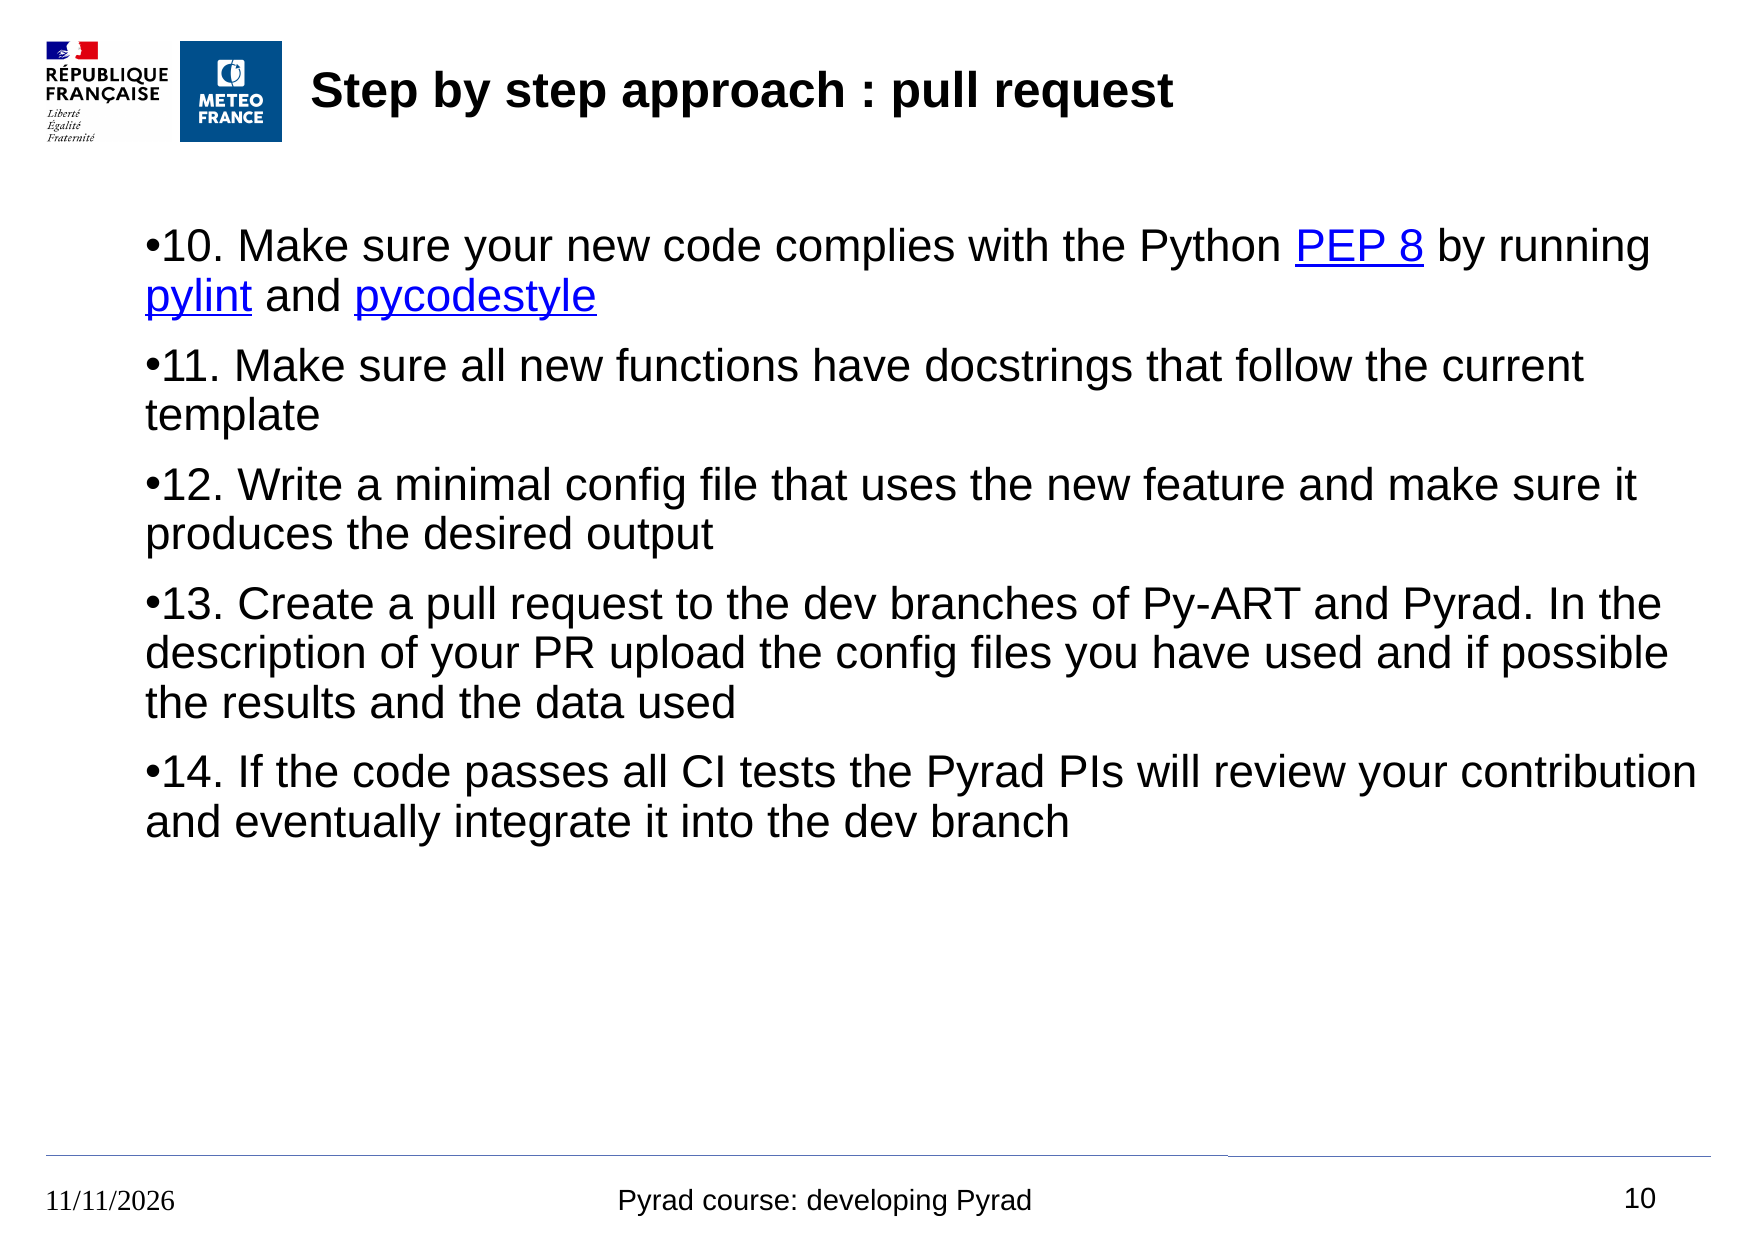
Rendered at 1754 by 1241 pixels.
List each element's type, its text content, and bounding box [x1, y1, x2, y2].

picture [180, 41, 282, 142]
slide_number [44, 1181, 454, 1241]
picture [46, 41, 172, 142]
list 10. Make sure your new code complies with the Python PEP 8 by running pylint and pycodestyle 11. Make sure all new functions have docstrings that follow the current template 12. Write a minimal config file that uses the new feature and make sure it produces the desired output 13. Create a pull request to the dev branches of Py-ART and Pyrad. In the description of your PR upload the config files you have used and if possible the results and the data used 14. If the code passes all CI tests the Pyrad PIs will review your contribution and eventually integrate it into the dev branch [44, 222, 1712, 1118]
footer Pyrad course: developing Pyrad [454, 1181, 1428, 1241]
slide_number 10 [1554, 1179, 1726, 1214]
title Step by step approach : pull request [310, 40, 1697, 142]
